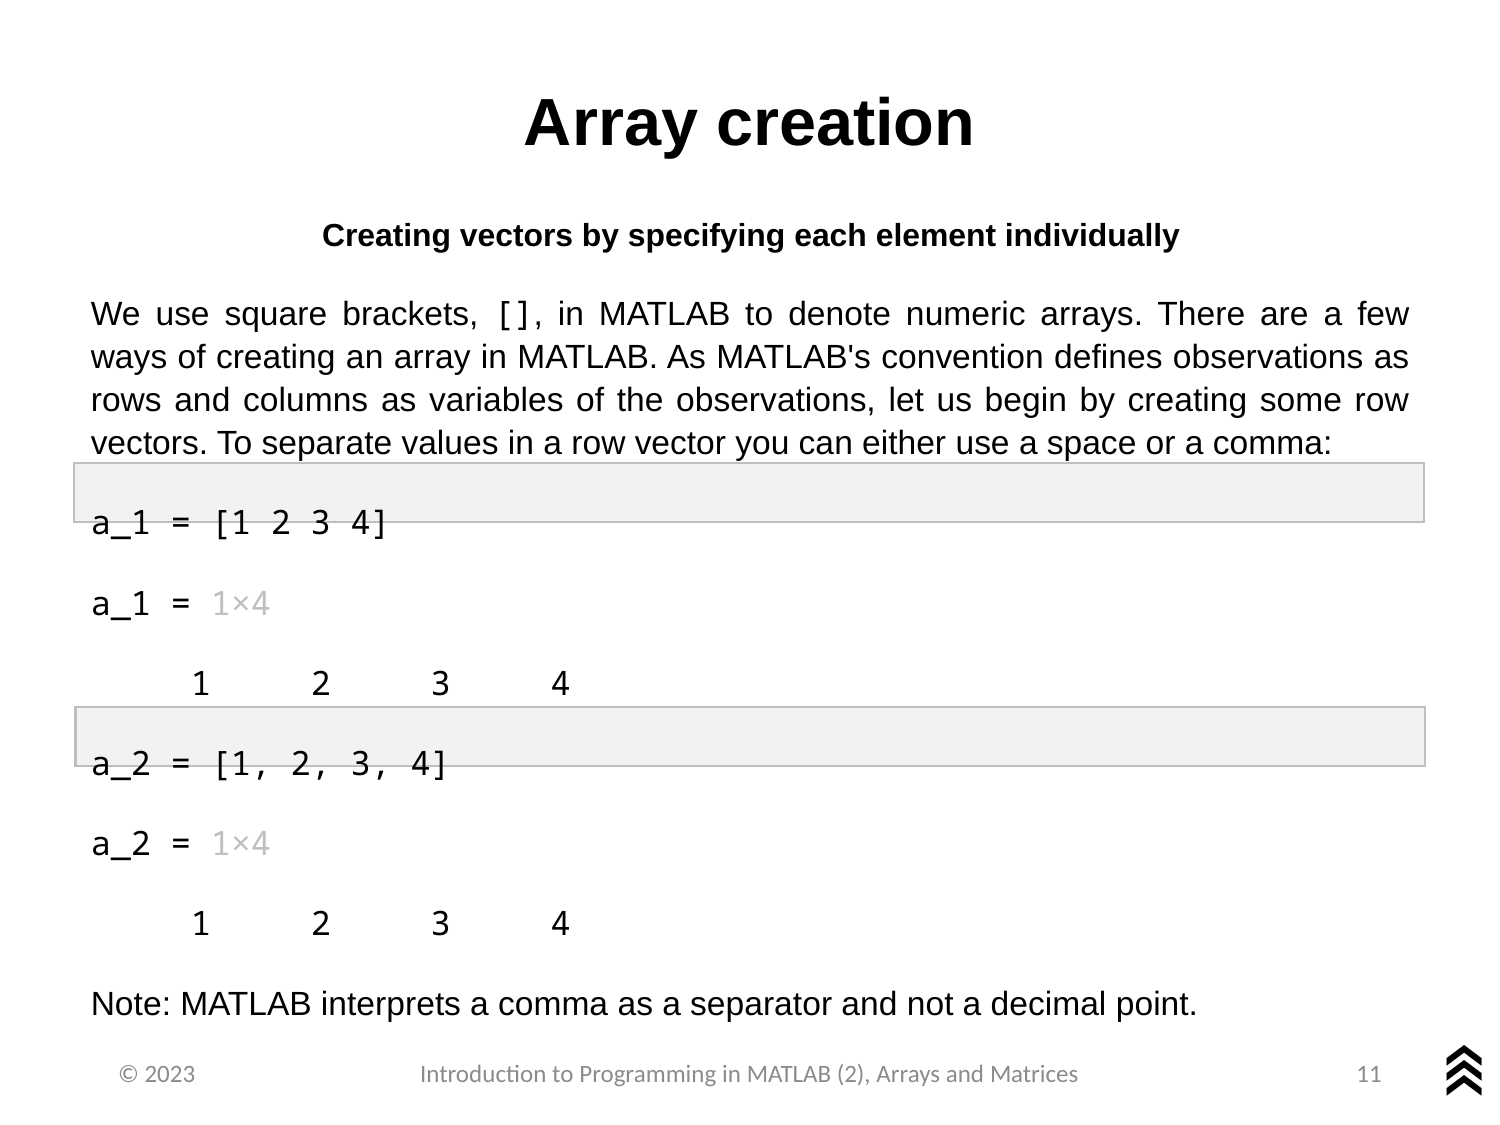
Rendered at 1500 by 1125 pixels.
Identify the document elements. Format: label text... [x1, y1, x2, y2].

slide_number © 2023 [103, 1043, 279, 1103]
footer Introduction to Programming in MATLAB (2), Arrays and Matrices [279, 1043, 1059, 1103]
slide_number 11 [1059, 1043, 1397, 1103]
list Creating vectors by specifying each element individually We use square brackets, [], in MATLAB to denote numeric arrays. There are a few ways of creating an array in MATLAB. As MATLAB's convention defines observations as rows and columns as variables of the observations, let us begin by creating some row vectors. To separate values in a row vector you can either use a space or a comma: a_1 = [1 2 3 4] a_1 = 1×4 1 2 3 4 a_2 = [1, 2, 3, 4] a_2 = 1×4 1 2 3 4 Note: MATLAB interprets a comma as a separator and not a decimal point. [75, 204, 1426, 1043]
title Array creation [103, 59, 1397, 188]
picture [1434, 1040, 1494, 1100]
